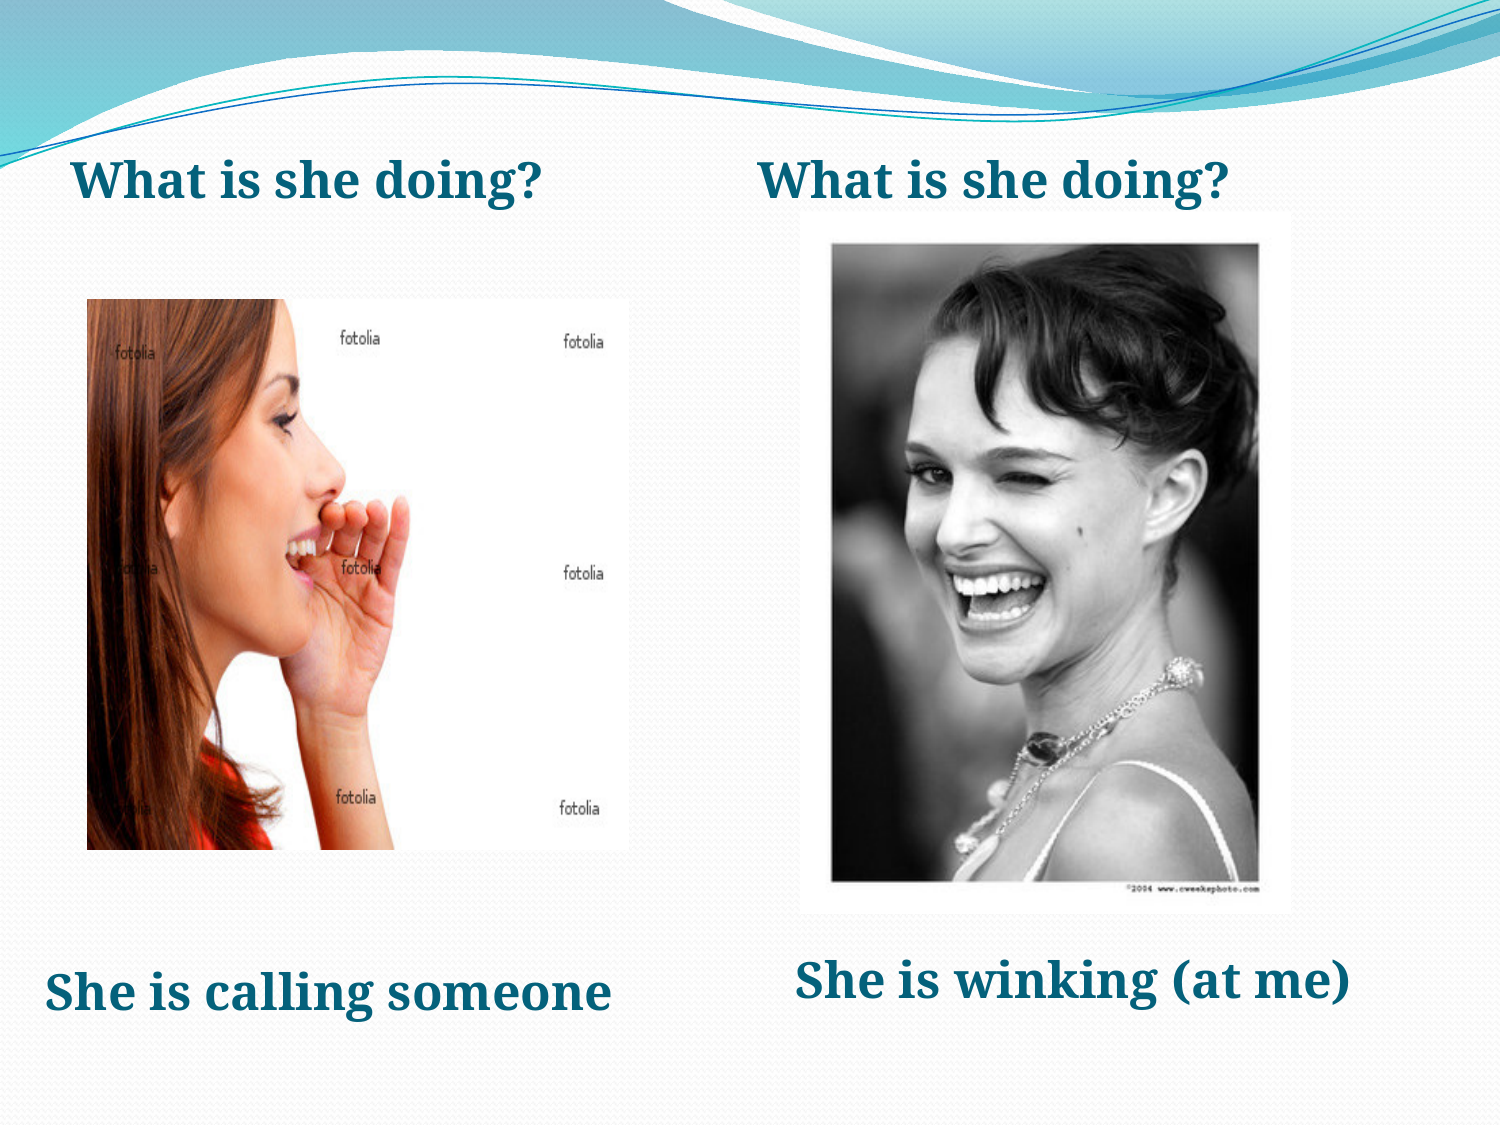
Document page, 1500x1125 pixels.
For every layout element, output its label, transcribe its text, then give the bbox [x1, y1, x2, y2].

list What is she doing? [63, 124, 726, 233]
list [87, 299, 630, 851]
list What is she doing? [750, 125, 1413, 233]
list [799, 212, 1291, 914]
text_box She is calling someone [38, 936, 701, 1045]
text_box She is winking (at me) [787, 924, 1451, 1033]
